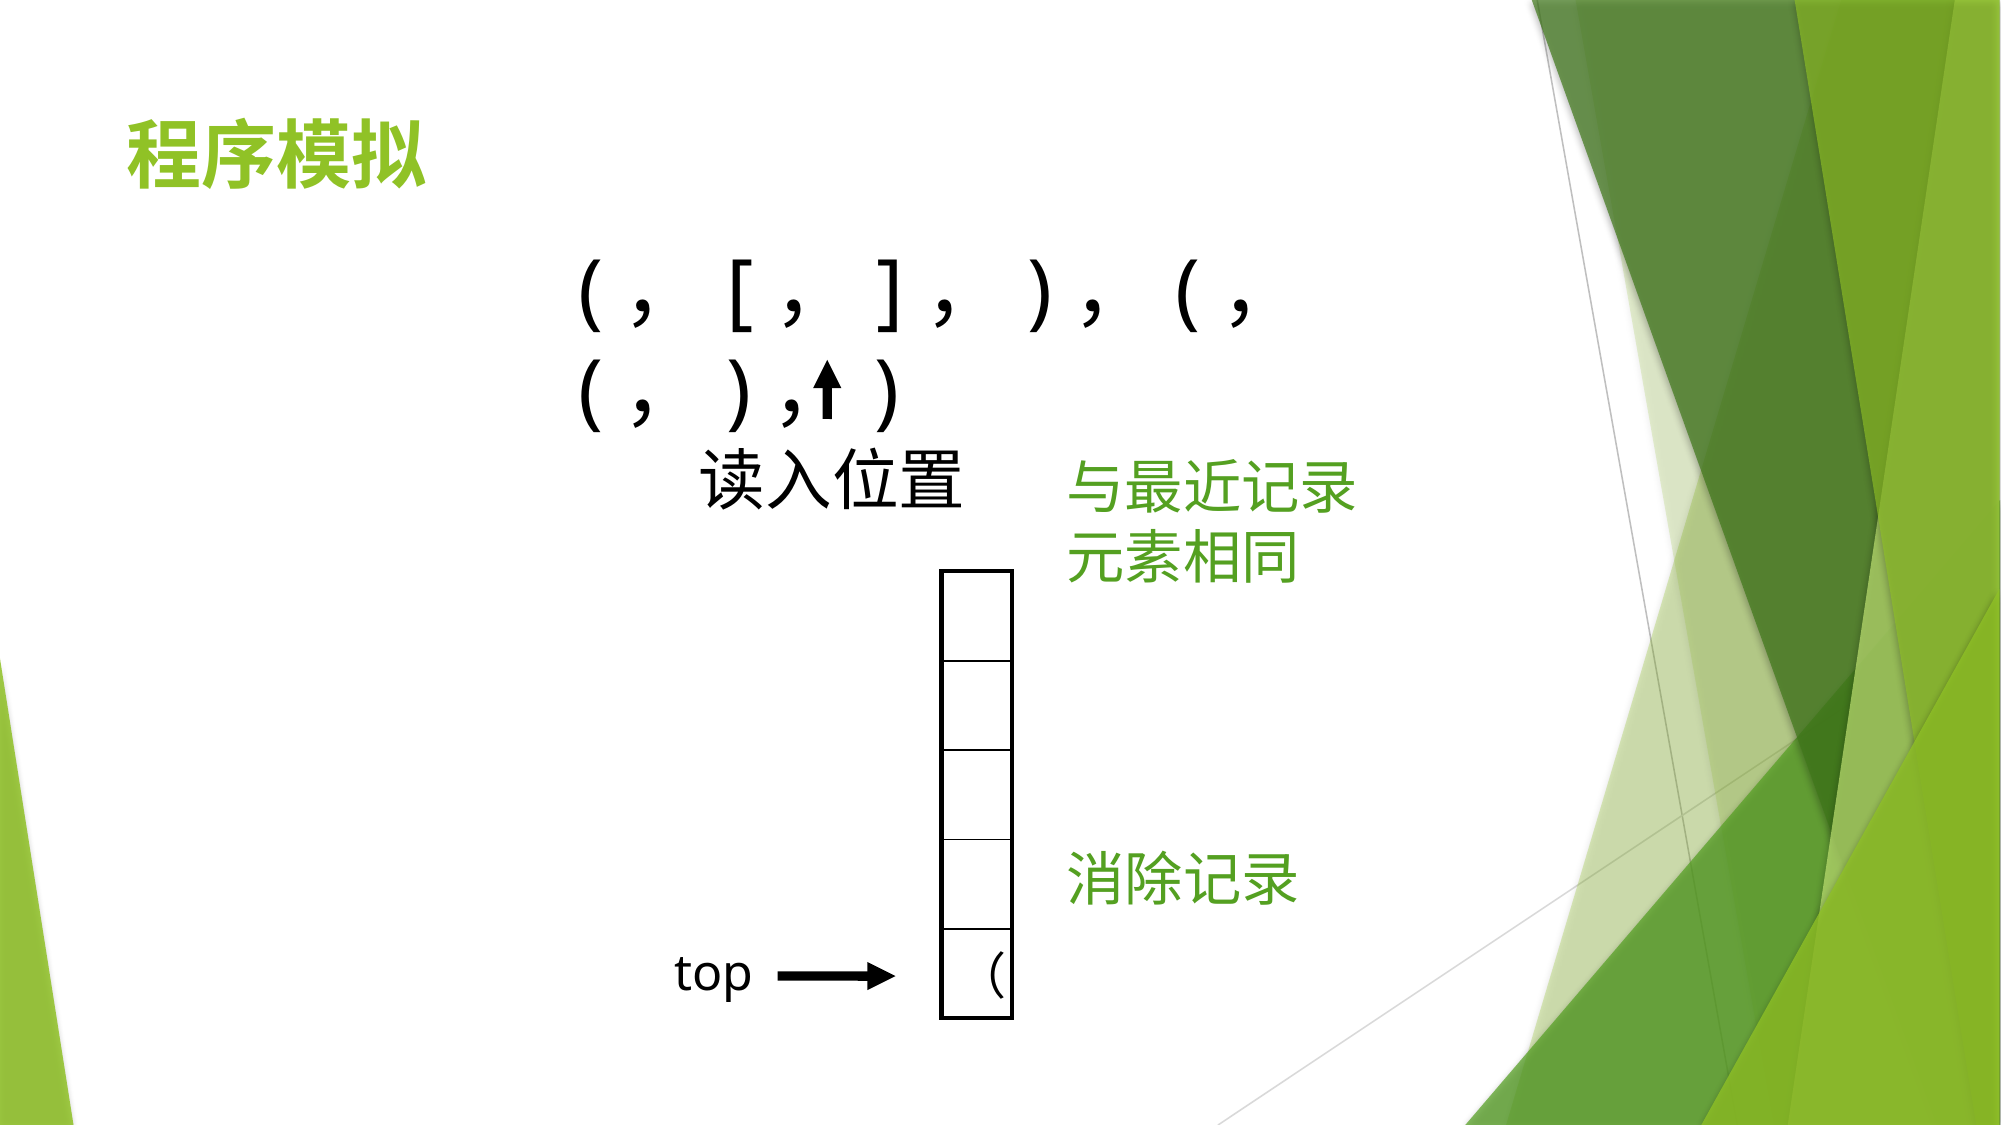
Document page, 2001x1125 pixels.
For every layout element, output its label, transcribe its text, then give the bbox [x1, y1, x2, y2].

table_header [944, 573, 1010, 660]
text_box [683, 359, 990, 608]
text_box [658, 932, 896, 1010]
text_box (，[，]，)，(，(，)，) [563, 228, 1541, 444]
table_cell [944, 751, 1010, 839]
text_box 与最近记录元素相同 [1051, 443, 1413, 598]
table_cell [944, 840, 1010, 928]
title 程序模拟 [111, 99, 1522, 317]
text_box 消除记录 [1051, 834, 1355, 920]
table_cell [944, 662, 1010, 749]
table_cell （ [944, 930, 1010, 1016]
